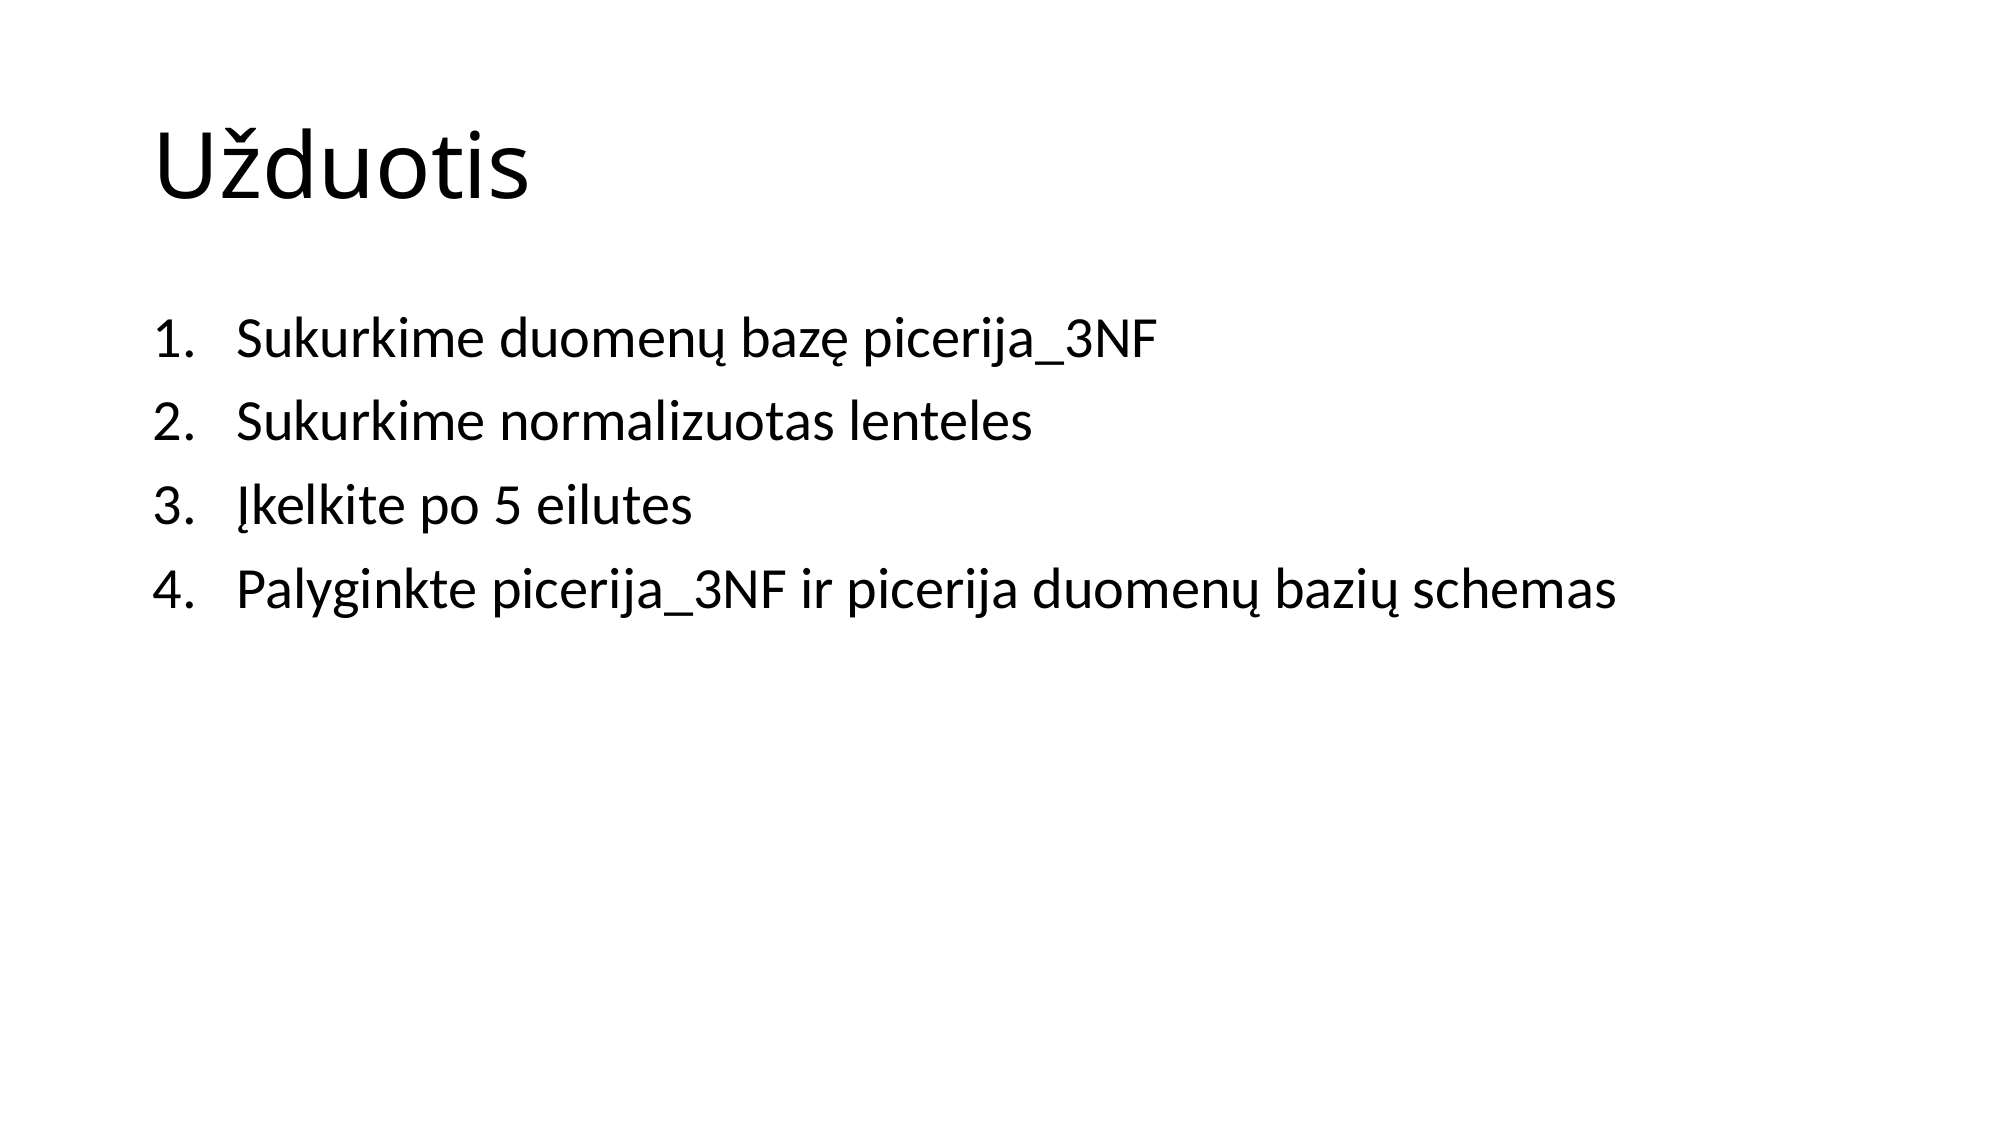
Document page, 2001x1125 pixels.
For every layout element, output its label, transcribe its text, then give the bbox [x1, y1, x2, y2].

list Sukurkime duomenų bazę picerija_3NF Sukurkime normalizuotas lenteles Įkelkite po 5 eilutes Palyginkte picerija_3NF ir picerija duomenų bazių schemas [137, 299, 1863, 1014]
title Užduotis [137, 59, 1863, 278]
